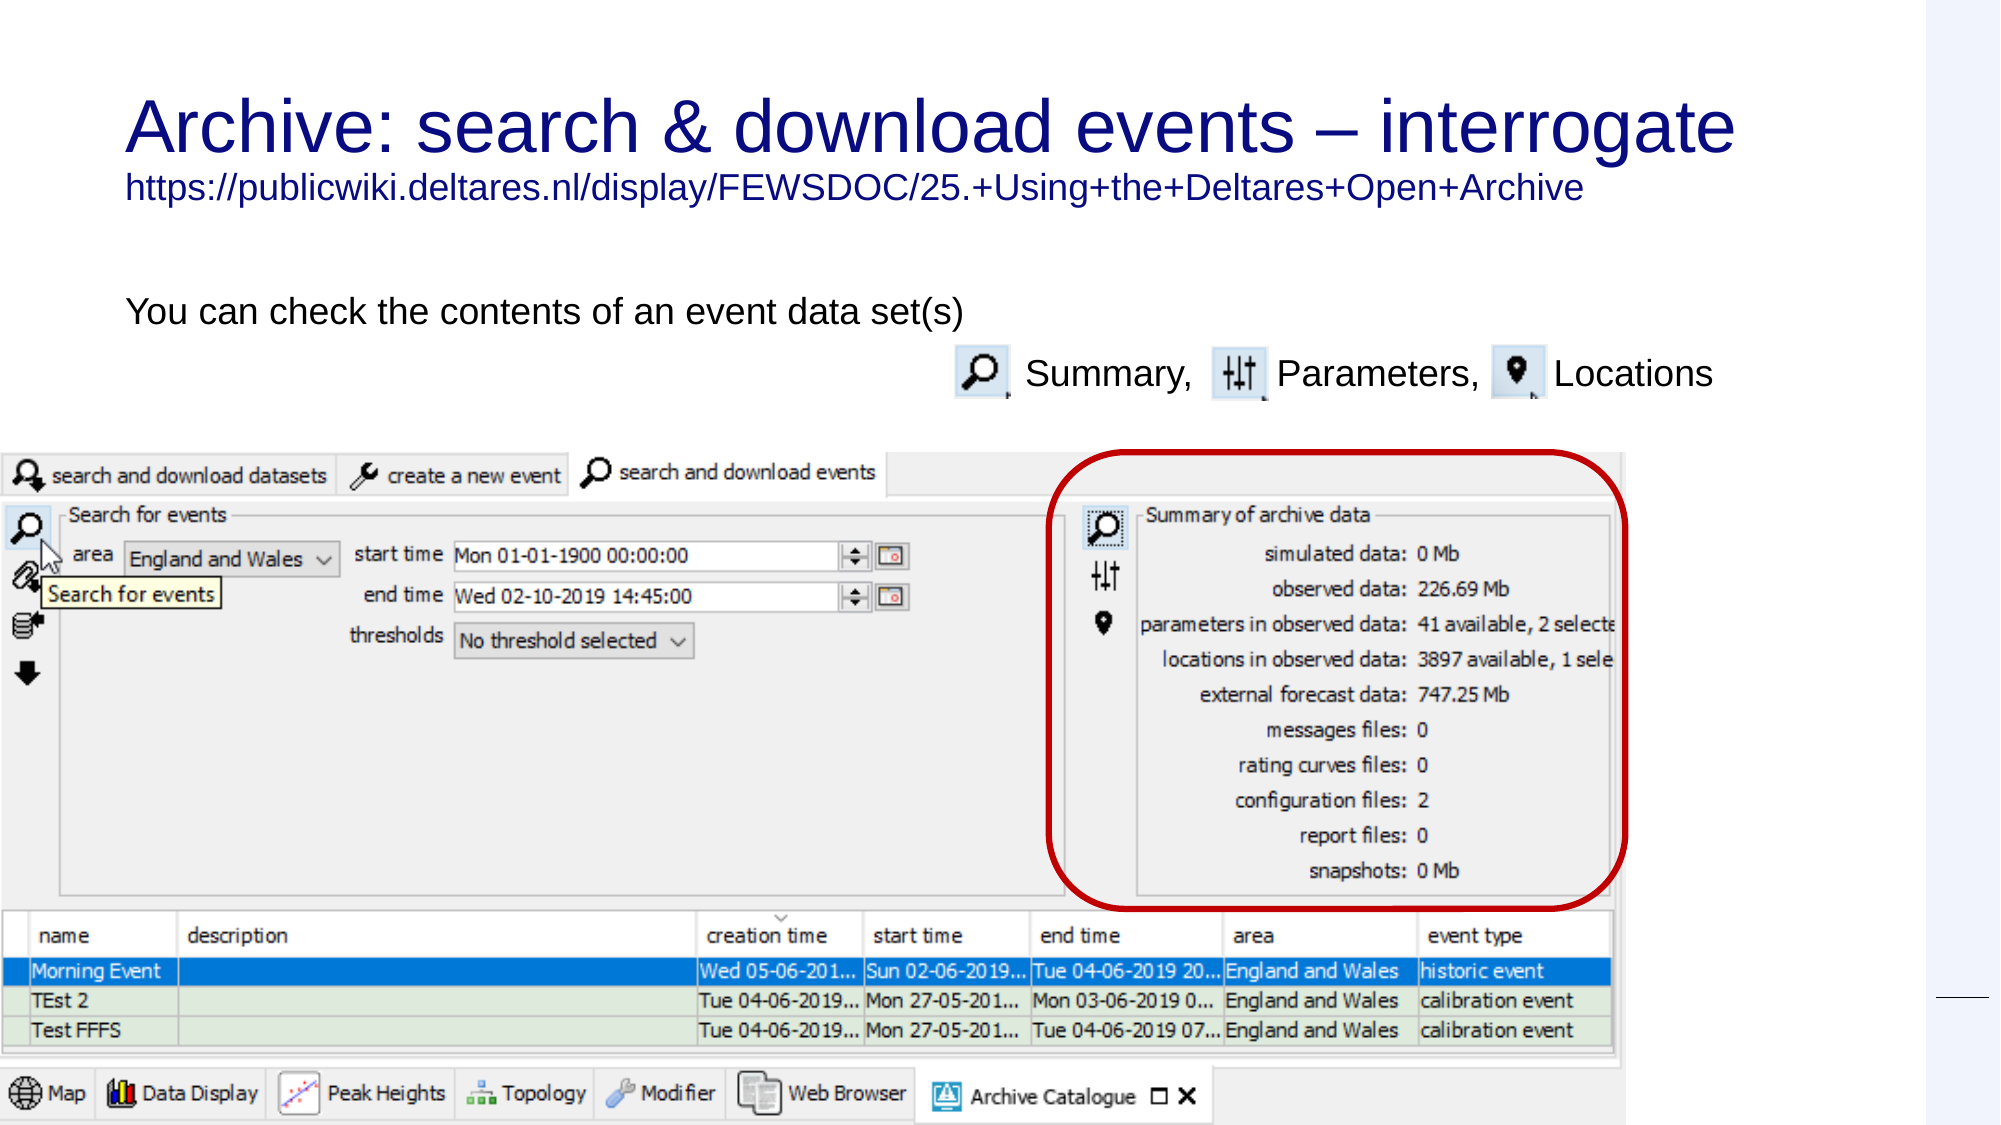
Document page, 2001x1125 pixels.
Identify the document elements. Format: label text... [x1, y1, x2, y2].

list You can check the contents of an event data set(s) Summary, Parameters, Locations [125, 292, 1973, 999]
picture [0, 452, 1626, 1125]
picture [954, 344, 1011, 399]
picture [1491, 344, 1548, 399]
title Archive: search & download events – interrogate https://publicwiki.deltares.nl/display/FEWSDOC/25.+Using+the+Deltares+Open+Archive [125, 87, 1973, 188]
picture [1211, 346, 1269, 401]
